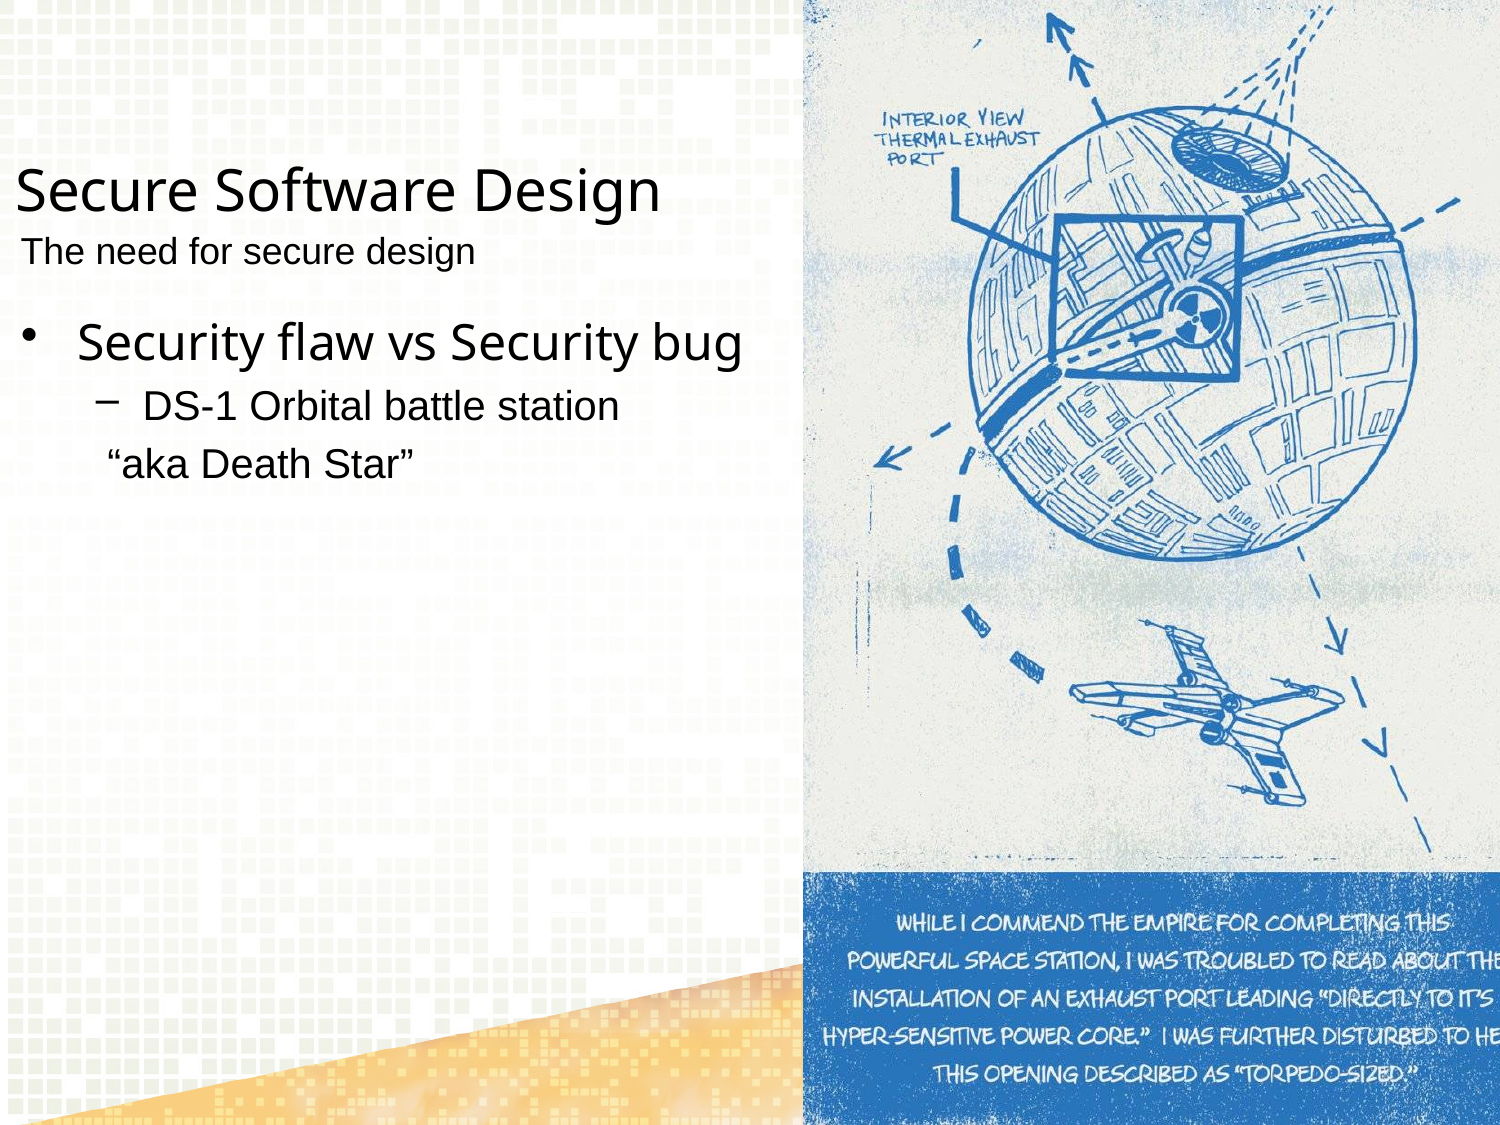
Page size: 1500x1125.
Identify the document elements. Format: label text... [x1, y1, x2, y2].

text_box The need for secure design [5, 219, 797, 280]
picture [802, 0, 1500, 1125]
text_box Secure Software Design [0, 113, 797, 264]
list Security flaw vs Security bug DS-1 Orbital battle station “aka Death Star” [5, 302, 797, 717]
